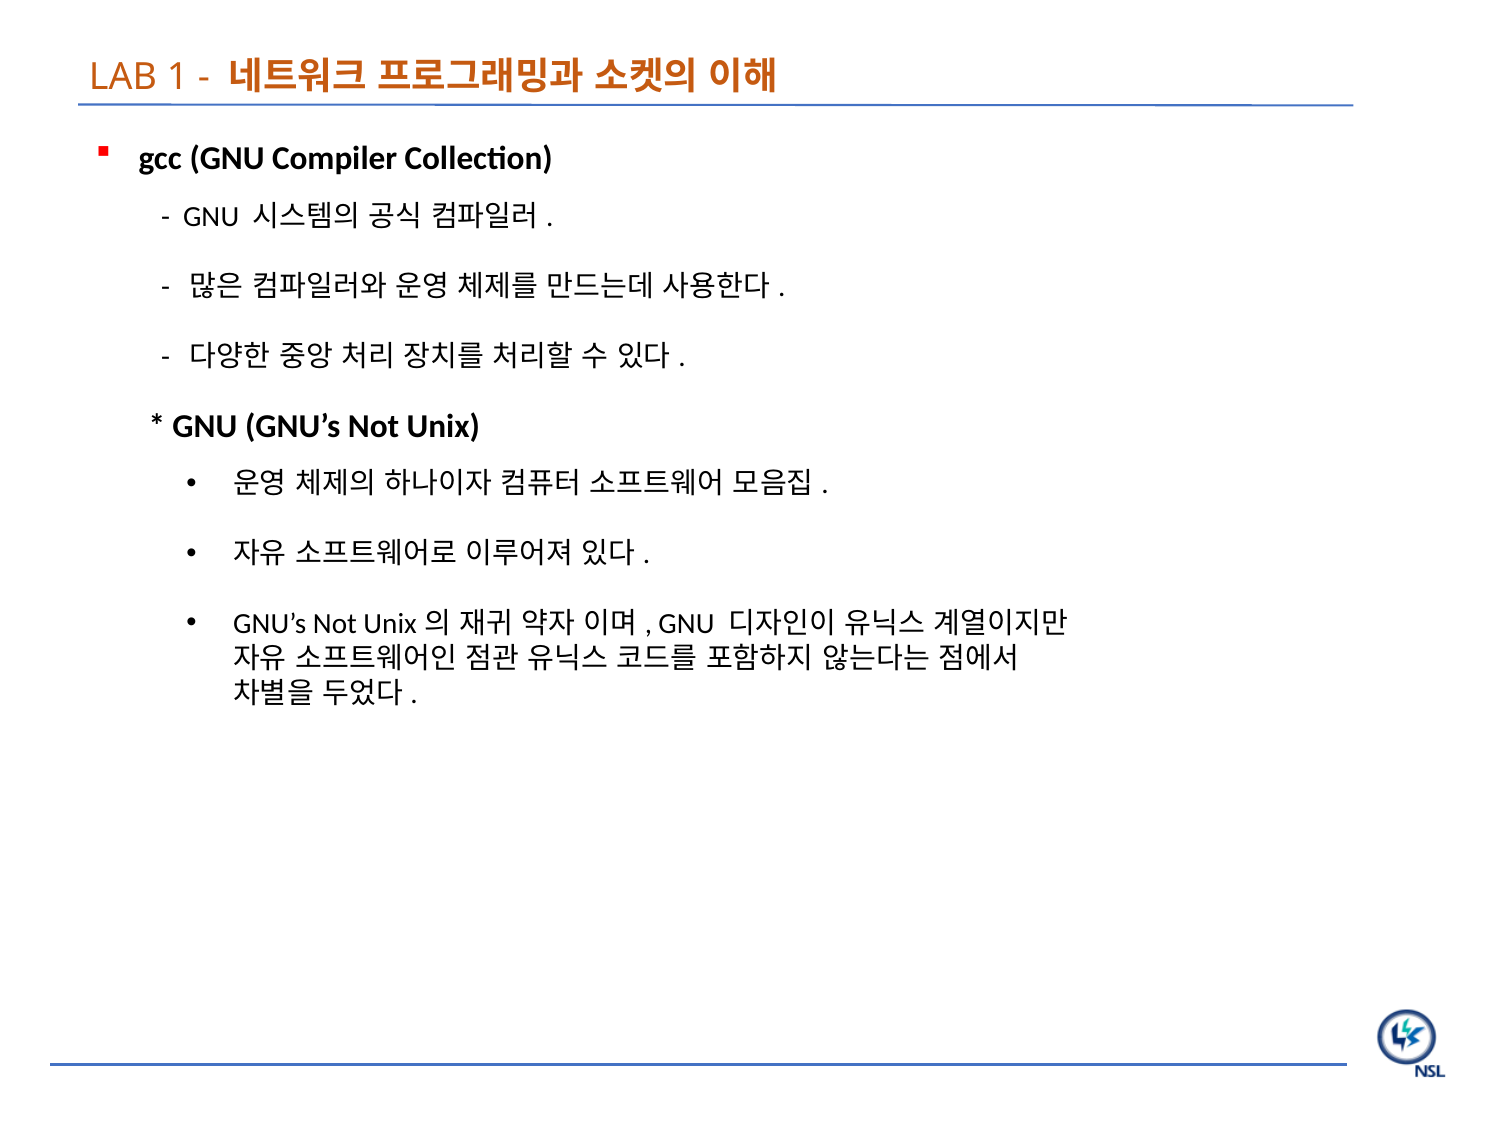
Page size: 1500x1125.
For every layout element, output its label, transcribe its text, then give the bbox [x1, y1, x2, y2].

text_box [77, 128, 815, 383]
title LAB 1 - 네트워크 프로그래밍과 소켓의 이해 [74, 44, 1371, 106]
picture [1374, 999, 1450, 1083]
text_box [78, 397, 1094, 720]
